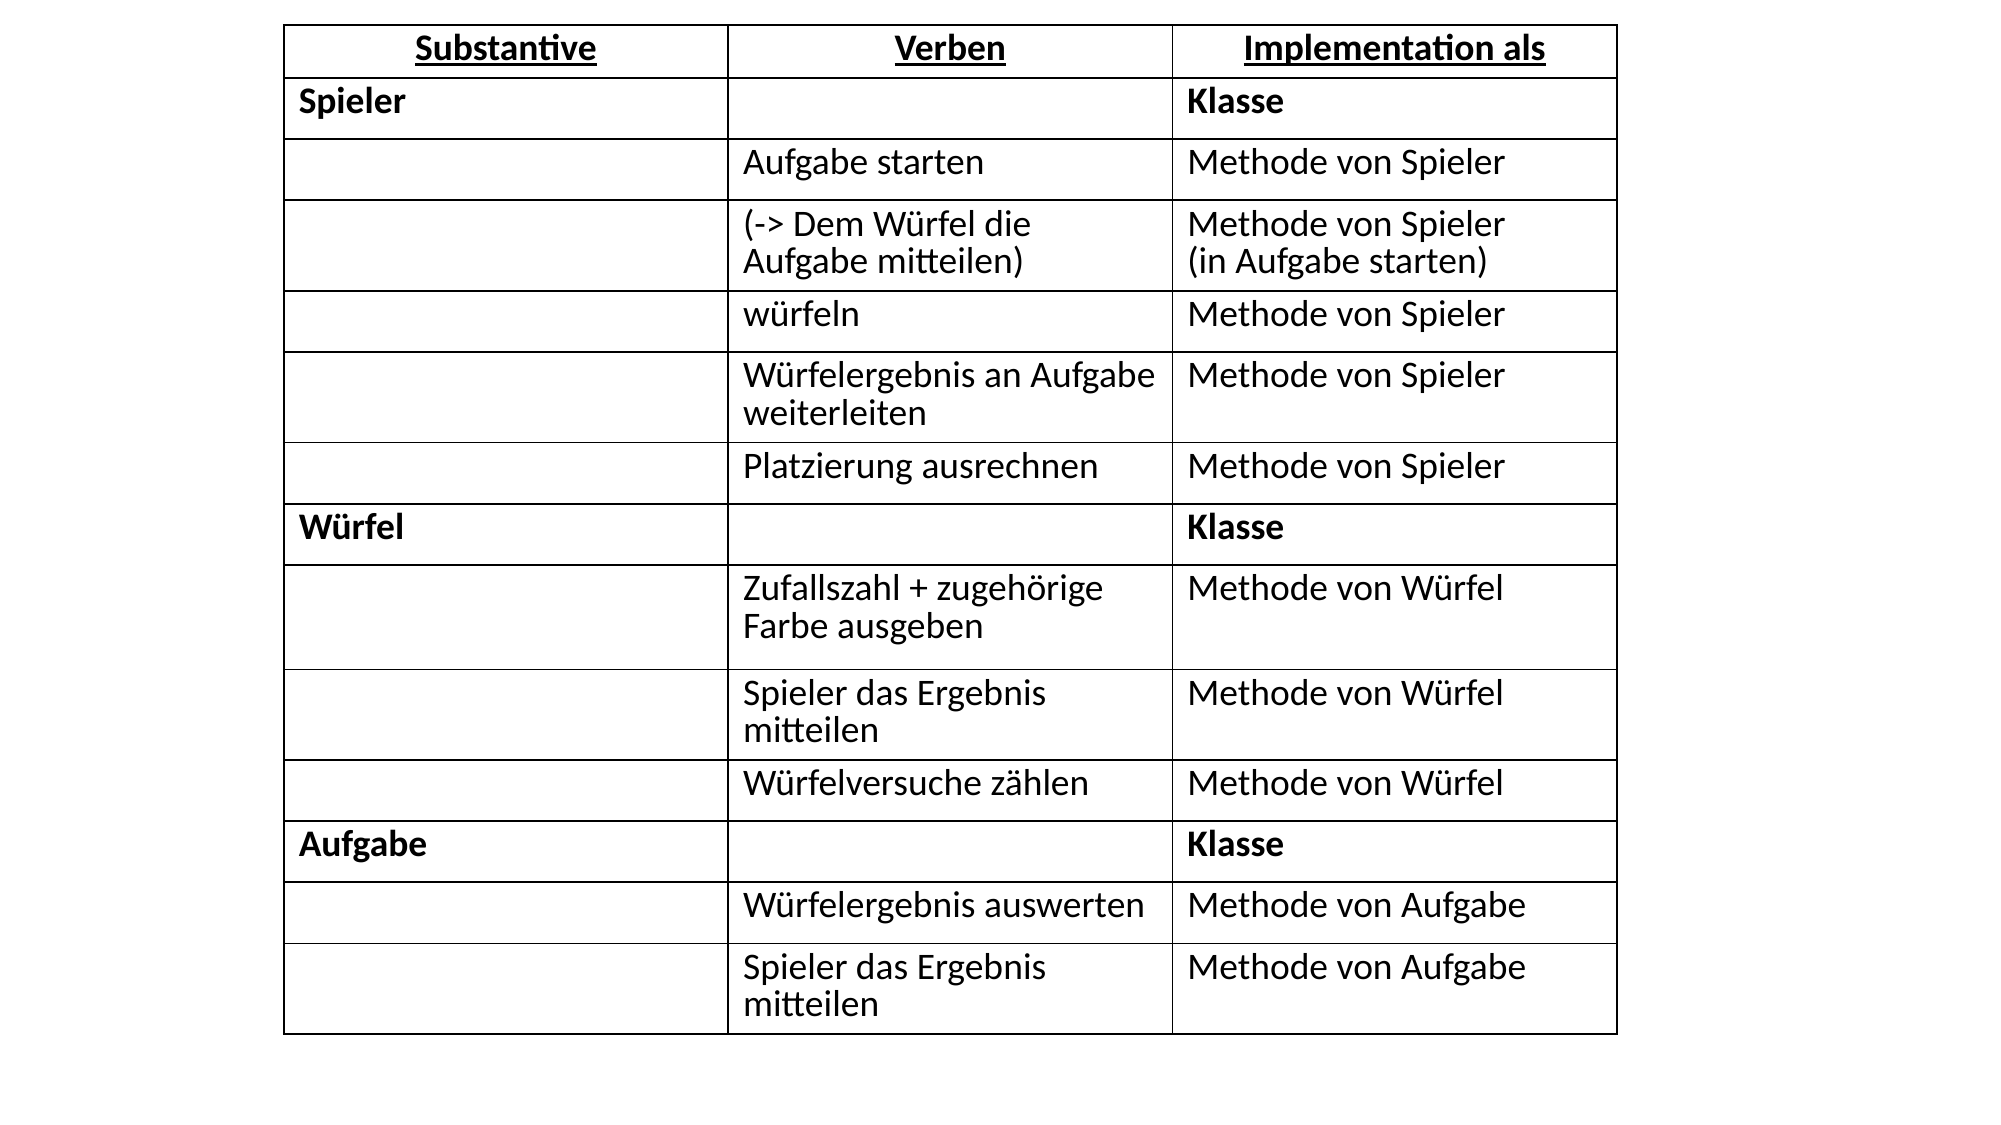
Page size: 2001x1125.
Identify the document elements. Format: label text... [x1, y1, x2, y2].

table_cell Methode von Würfel [1173, 670, 1616, 759]
table_cell [285, 292, 727, 351]
table_cell Aufgabe [285, 822, 727, 881]
table_cell Methode von Aufgabe [1173, 944, 1616, 1033]
table_cell [285, 140, 727, 199]
table_cell Methode von Spieler (in Aufgabe starten) [1173, 201, 1616, 290]
table_cell [285, 201, 727, 290]
table_cell [285, 761, 727, 820]
table_cell Würfelergebnis auswerten [729, 883, 1172, 943]
table_cell würfeln [729, 292, 1172, 351]
table_cell Methode von Spieler [1173, 140, 1616, 199]
table_header Substantive [285, 26, 727, 77]
table_cell [729, 822, 1172, 881]
table_cell [285, 944, 727, 1033]
table_cell [285, 353, 727, 442]
table_cell Methode von Würfel [1173, 566, 1616, 669]
table_cell Zufallszahl + zugehörige Farbe ausgeben [729, 566, 1172, 669]
table_cell Klasse [1173, 505, 1616, 564]
table_cell Würfelergebnis an Aufgabe weiterleiten [729, 353, 1172, 442]
table_cell Methode von Spieler [1173, 443, 1616, 503]
table_cell Methode von Würfel [1173, 761, 1616, 820]
table_cell Würfelversuche zählen [729, 761, 1172, 820]
table_cell Platzierung ausrechnen [729, 443, 1172, 503]
table_cell Methode von Aufgabe [1173, 883, 1616, 943]
table_header Verben [729, 26, 1172, 77]
table_cell Klasse [1173, 79, 1616, 138]
table_cell [285, 670, 727, 759]
table_cell [285, 566, 727, 669]
table_cell Aufgabe starten [729, 140, 1172, 199]
table_cell Spieler das Ergebnis mitteilen [729, 670, 1172, 759]
table_cell Klasse [1173, 822, 1616, 881]
table_cell Methode von Spieler [1173, 292, 1616, 351]
table_cell (-> Dem Würfel die Aufgabe mitteilen) [729, 201, 1172, 290]
table_cell [729, 505, 1172, 564]
table_cell [285, 443, 727, 503]
table_cell [285, 883, 727, 943]
table_cell [729, 79, 1172, 138]
table_header Implementation als [1173, 26, 1616, 77]
table_cell Würfel [285, 505, 727, 564]
table_cell Spieler das Ergebnis mitteilen [729, 944, 1172, 1033]
table_cell Methode von Spieler [1173, 353, 1616, 442]
table_cell Spieler [285, 79, 727, 138]
